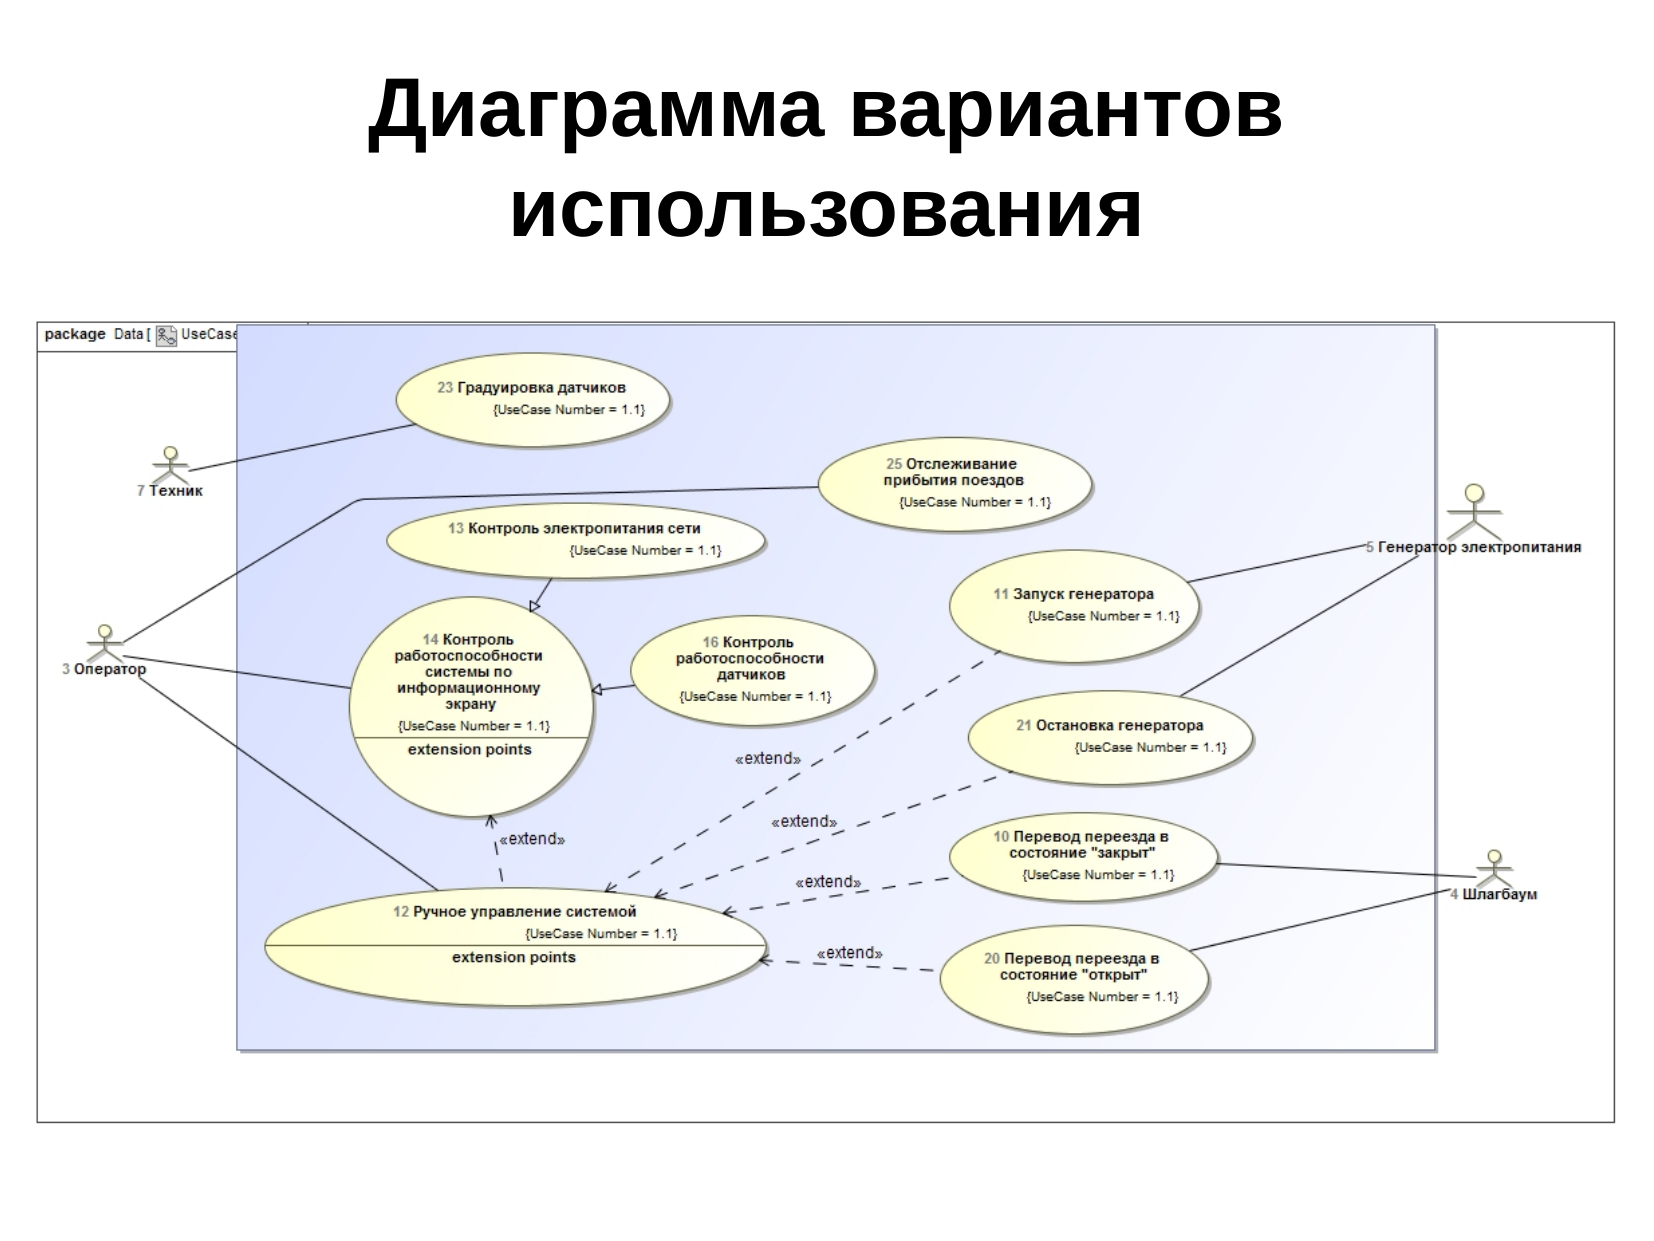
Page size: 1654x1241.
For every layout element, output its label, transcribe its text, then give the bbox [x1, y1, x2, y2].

text_box Диаграмма вариантов использования [82, 49, 1571, 257]
picture [29, 315, 1634, 1143]
